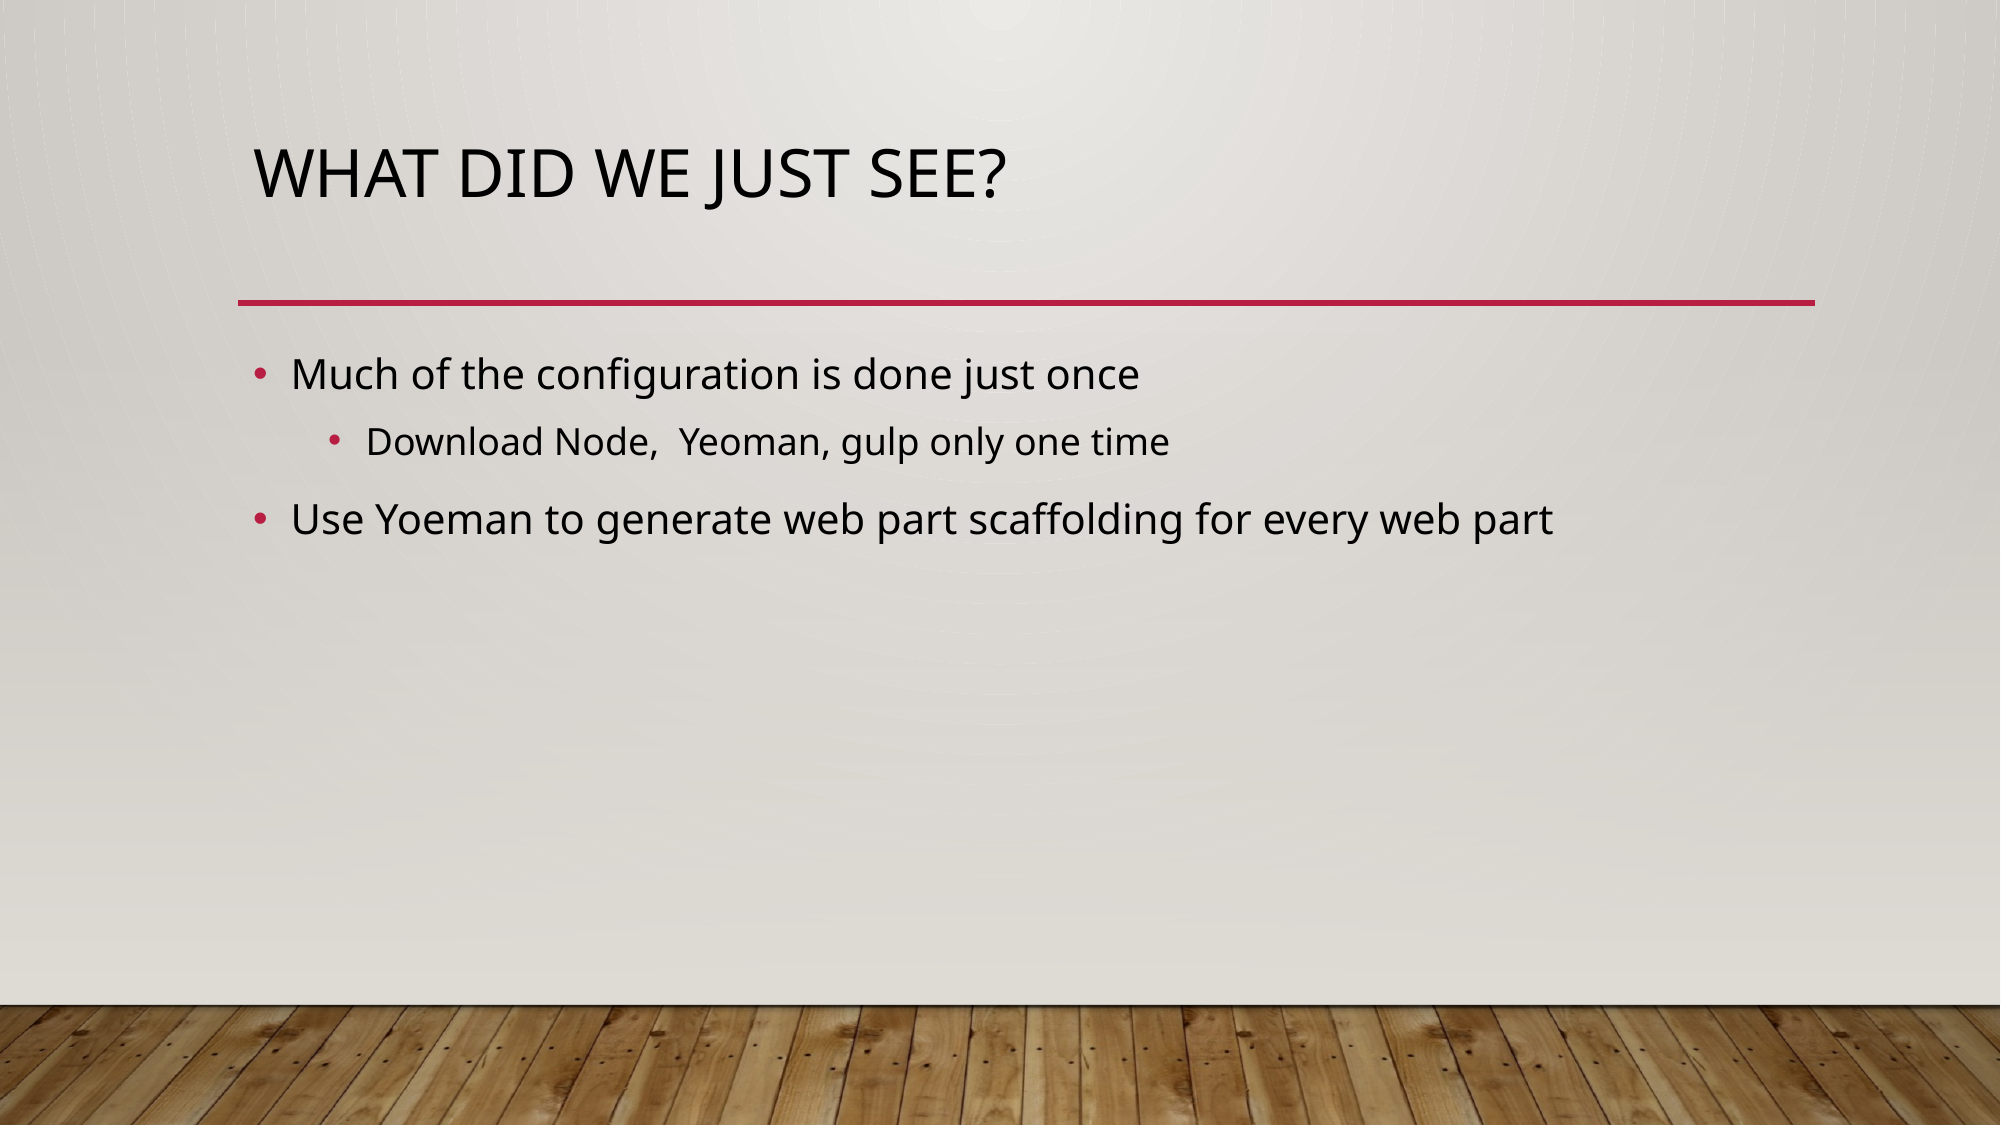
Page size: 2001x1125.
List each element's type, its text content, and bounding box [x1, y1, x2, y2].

title What did we just see? [238, 131, 1814, 305]
picture [0, 1005, 2000, 1125]
list Much of the configuration is done just once Download Node, Yeoman, gulp only one time Use Yoeman to generate web part scaffolding for every web part [238, 330, 1814, 897]
